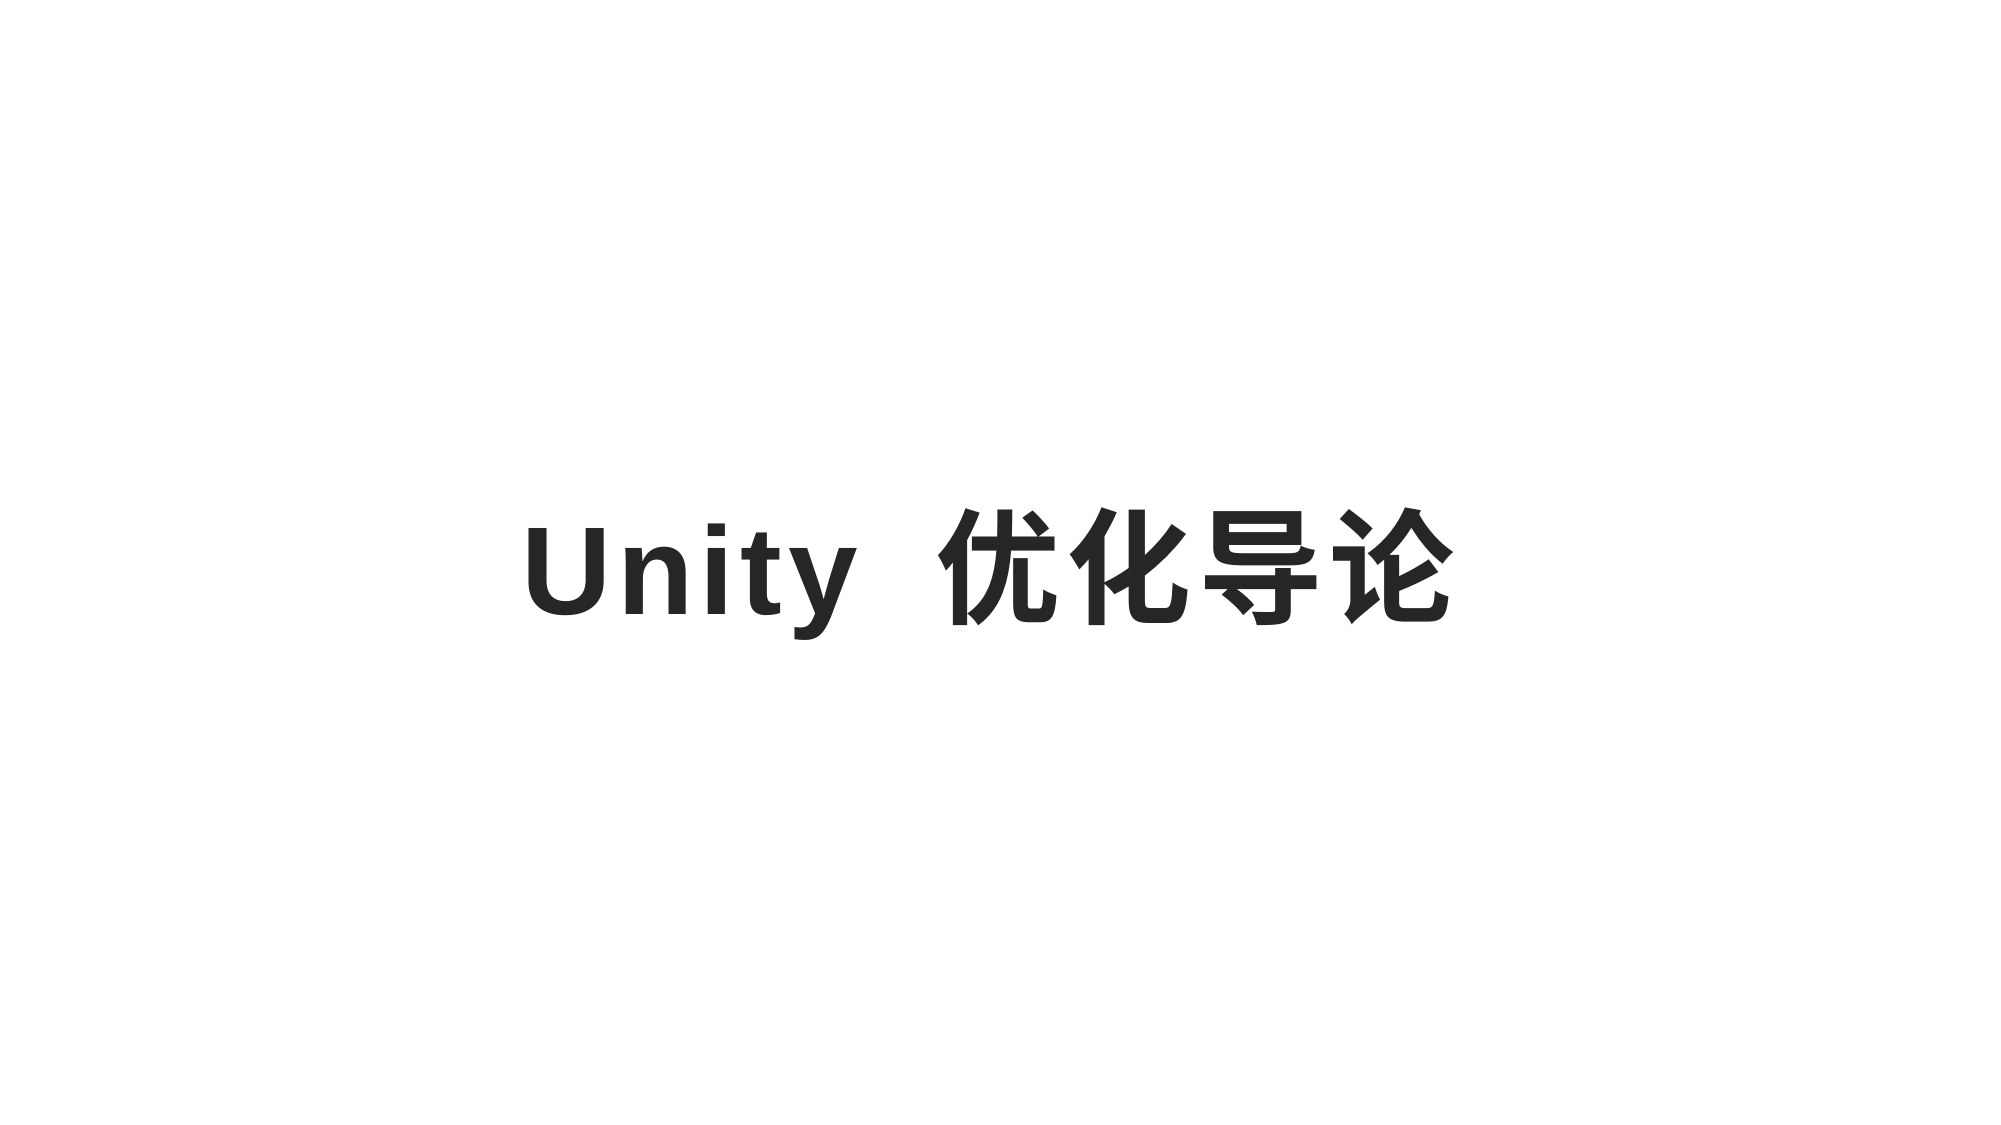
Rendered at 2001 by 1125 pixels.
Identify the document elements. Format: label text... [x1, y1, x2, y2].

title Unity 优化导论 [184, 225, 1792, 648]
